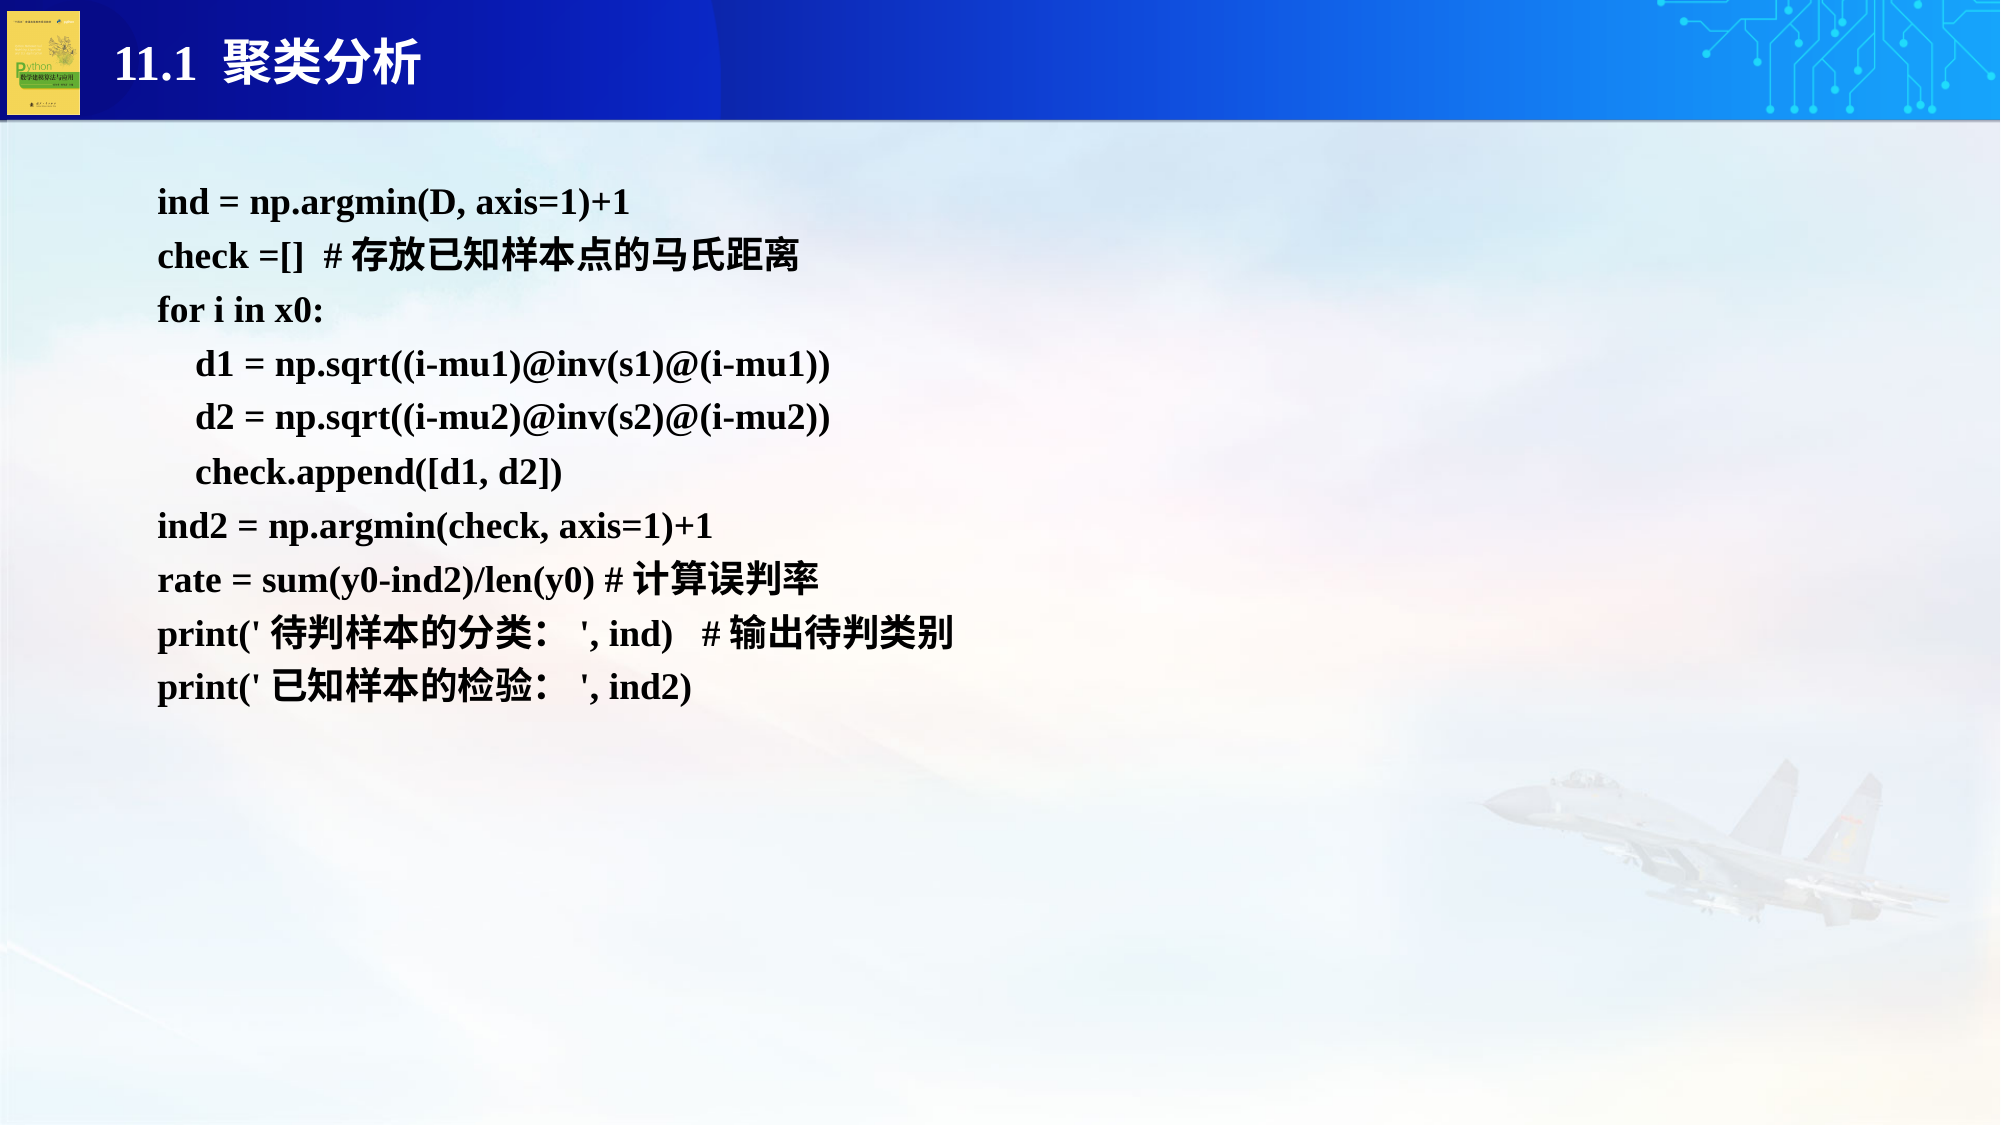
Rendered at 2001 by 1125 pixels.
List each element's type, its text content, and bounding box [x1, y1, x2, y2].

picture [0, 0, 2001, 1125]
list ind = np.argmin(D, axis=1)+1 check =[] #存放已知样本点的马氏距离 for i in x0: d1 = np.sqrt((i-mu1)@inv(s1)@(i-mu1)) d2 = np.sqrt((i-mu2)@inv(s2)@(i-mu2)) check.append([d1, d2]) ind2 = np.argmin(check, axis=1)+1 rate = sum(y0-ind2)/len(y0) #计算误判率 print('待判样本的分类：', ind) #输出待判类别 print('已知样本的检验：', ind2) [98, 160, 1942, 1054]
